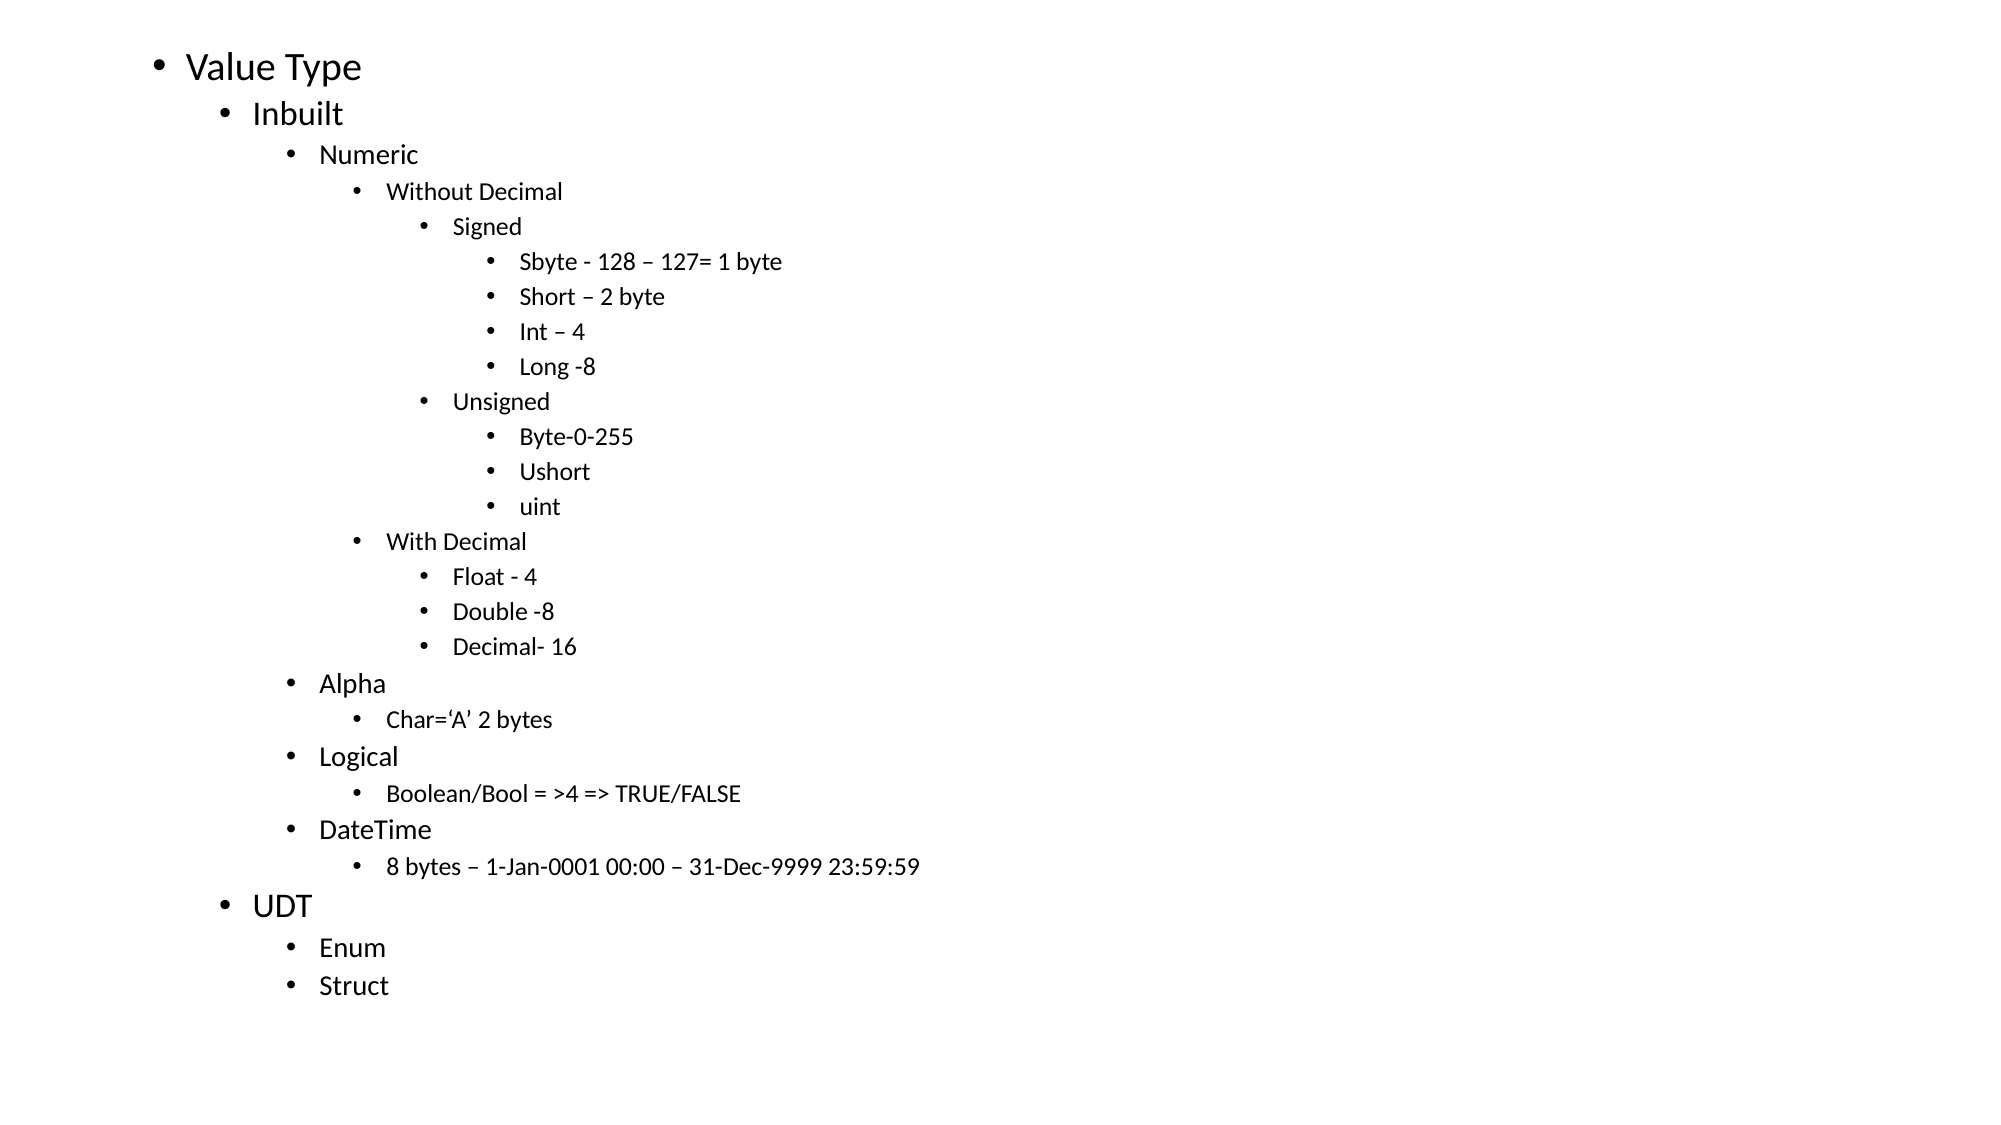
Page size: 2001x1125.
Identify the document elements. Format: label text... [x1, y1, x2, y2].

list Value Type Inbuilt Numeric Without Decimal Signed Sbyte - 128 – 127= 1 byte Short – 2 byte Int – 4 Long -8 Unsigned Byte-0-255 Ushort uint With Decimal Float - 4 Double -8 Decimal- 16 Alpha Char=‘A’ 2 bytes Logical Boolean/Bool = >4 => TRUE/FALSE DateTime 8 bytes – 1-Jan-0001 00:00 – 31-Dec-9999 23:59:59 UDT Enum Struct [137, 37, 1863, 1014]
